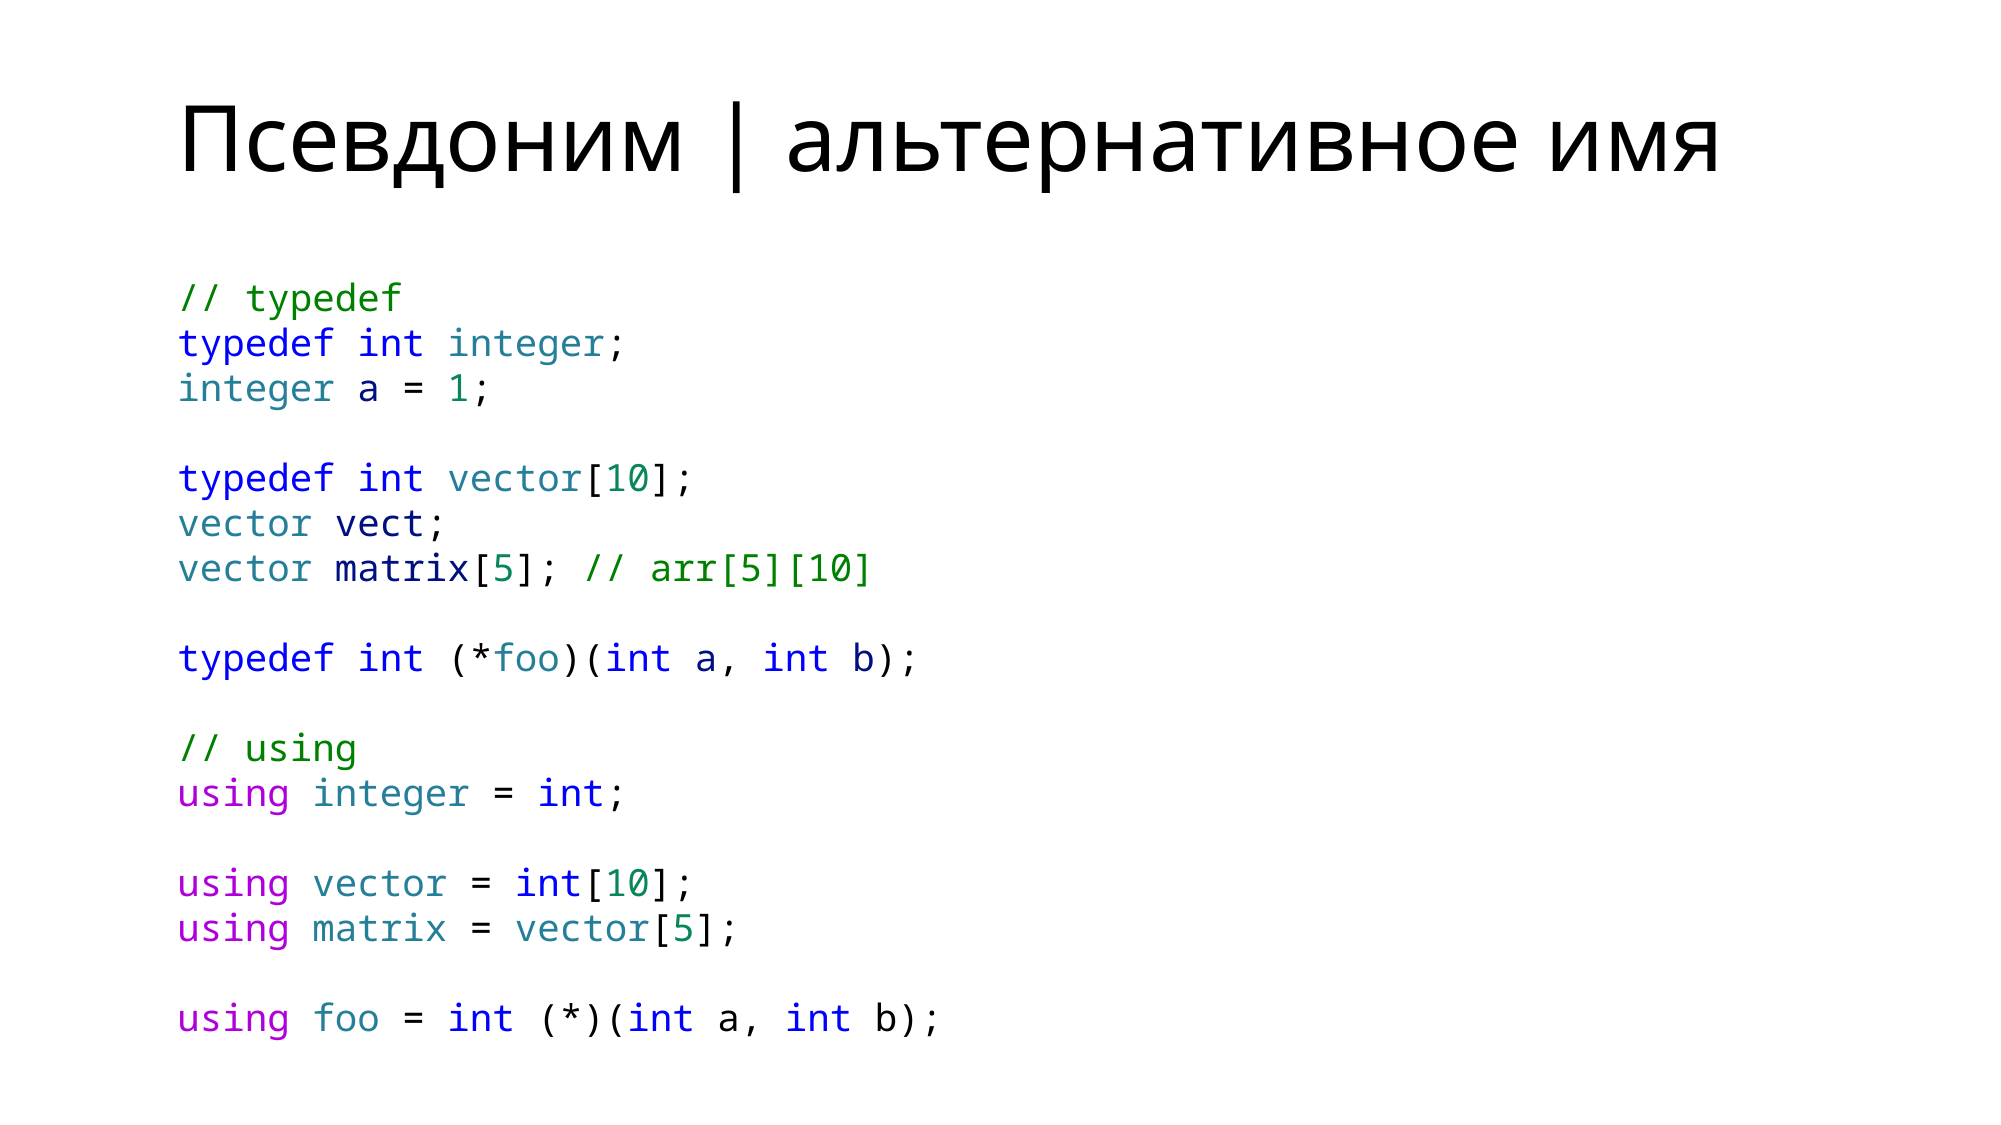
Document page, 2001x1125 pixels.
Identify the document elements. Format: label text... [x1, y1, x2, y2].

text_box Псевдоним | альтернативное имя [162, 84, 1888, 266]
text_box [137, 59, 1863, 278]
text_box // typedef typedef int integer; integer a = 1; typedef int vector[10]; vector vect; vector matrix[5]; // arr[5][10] typedef int (*foo)(int a, int b); // using using integer = int; using vector = int[10]; using matrix = vector[5]; using foo = int (*)(int a, int b); [162, 266, 1958, 1047]
